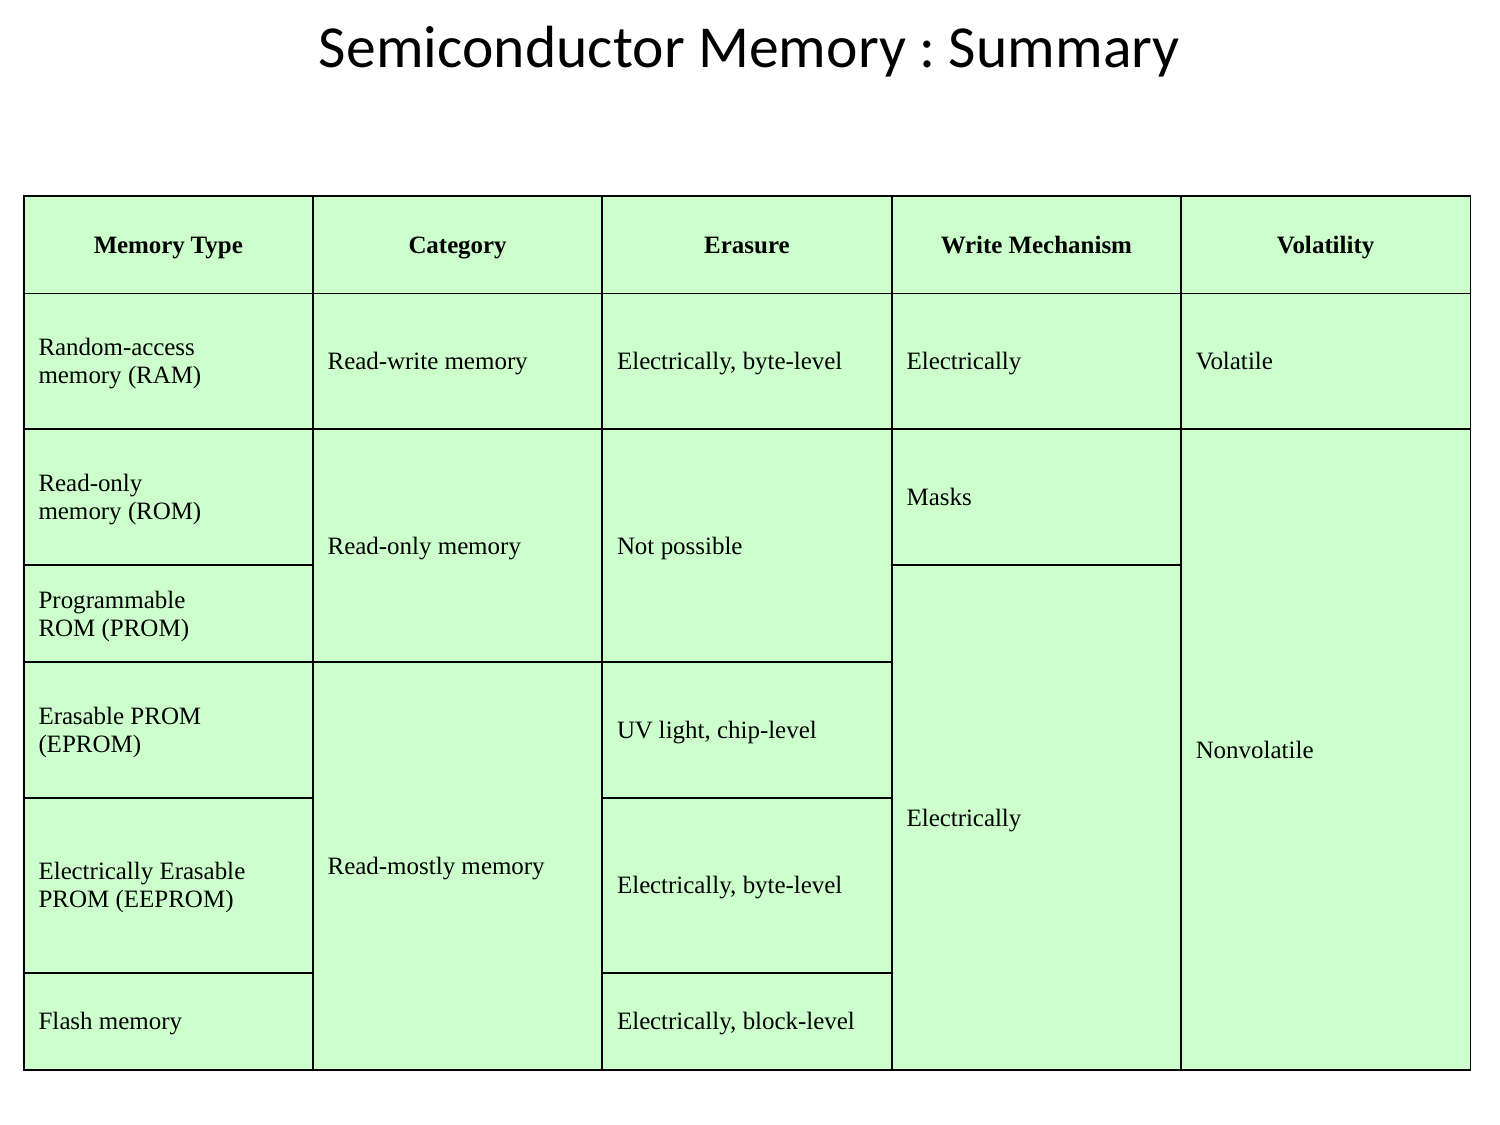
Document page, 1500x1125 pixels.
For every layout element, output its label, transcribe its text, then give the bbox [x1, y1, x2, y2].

table_cell Not possible [603, 430, 891, 661]
table_cell Read-only memory (ROM) [25, 430, 312, 564]
table_cell Electrically, byte-level [603, 799, 891, 972]
table_cell Read-only memory [314, 430, 601, 661]
table_cell Volatile [1182, 294, 1470, 428]
table_cell Electrically Erasable PROM (EEPROM) [25, 799, 312, 972]
table_cell Read-write memory [314, 294, 601, 428]
table_cell Programmable ROM (PROM) [25, 566, 312, 661]
title Semiconductor Memory : Summary [0, 0, 1500, 88]
table_cell UV light, chip-level [603, 663, 891, 797]
table_cell Nonvolatile [1182, 430, 1470, 1069]
table_cell Masks [893, 430, 1180, 564]
table_cell Erasable PROM (EPROM) [25, 663, 312, 797]
table_cell Electrically, byte-level [603, 294, 891, 428]
table_cell Flash memory [25, 974, 312, 1069]
table_cell Electrically [893, 294, 1180, 428]
table_header Memory Type [25, 197, 312, 293]
table_header Volatility [1182, 197, 1470, 293]
table_cell Read-mostly memory [314, 663, 601, 1069]
table_header Erasure [603, 197, 891, 293]
table_header Category [314, 197, 601, 293]
table_header Write Mechanism [893, 197, 1180, 293]
table_cell Electrically, block-level [603, 974, 891, 1069]
table_cell Electrically [893, 566, 1180, 1069]
table_cell Random-access memory (RAM) [25, 294, 312, 428]
